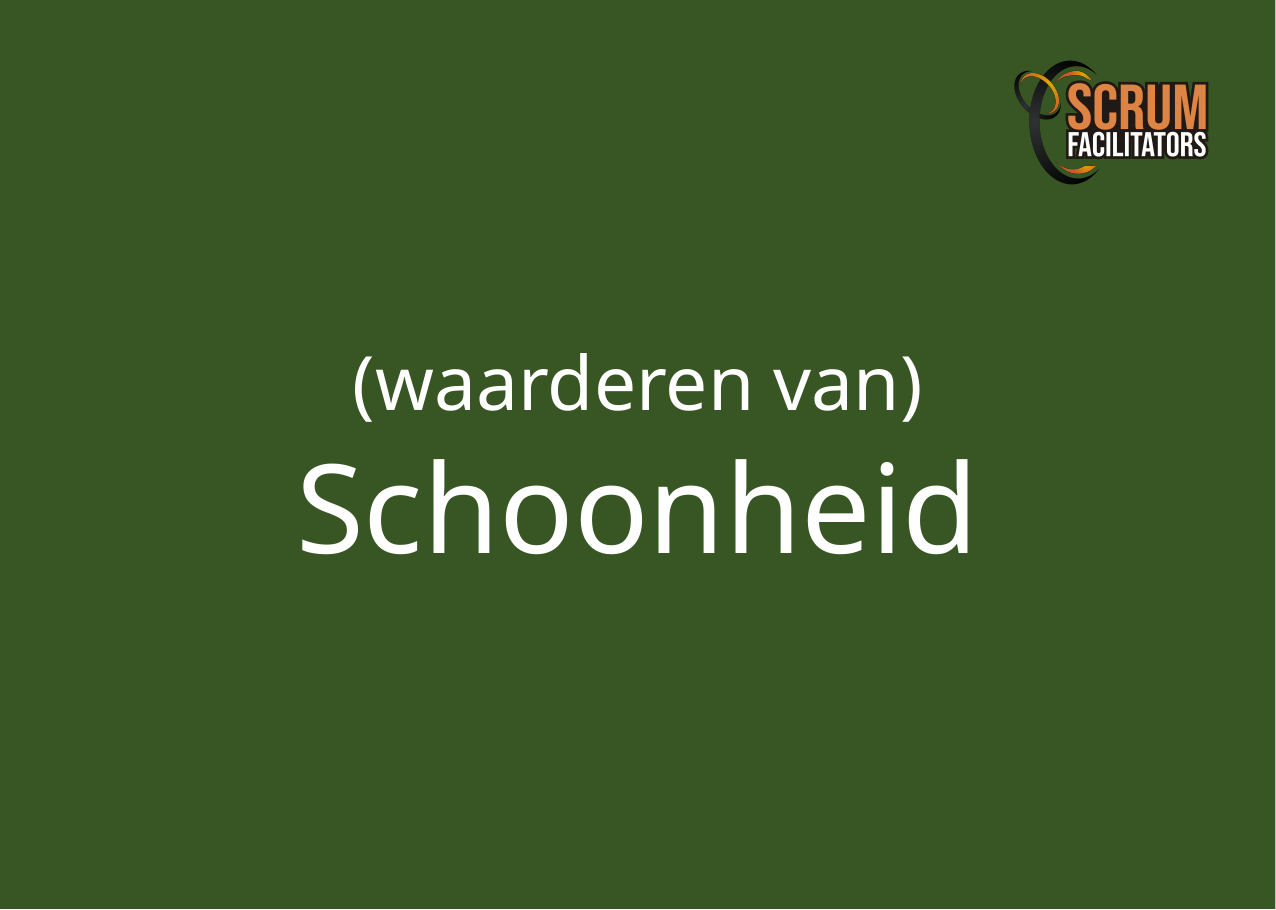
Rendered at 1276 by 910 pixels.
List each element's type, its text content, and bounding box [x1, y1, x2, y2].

picture [1011, 57, 1211, 187]
list (waarderen van) Schoonheid [132, 291, 1143, 618]
